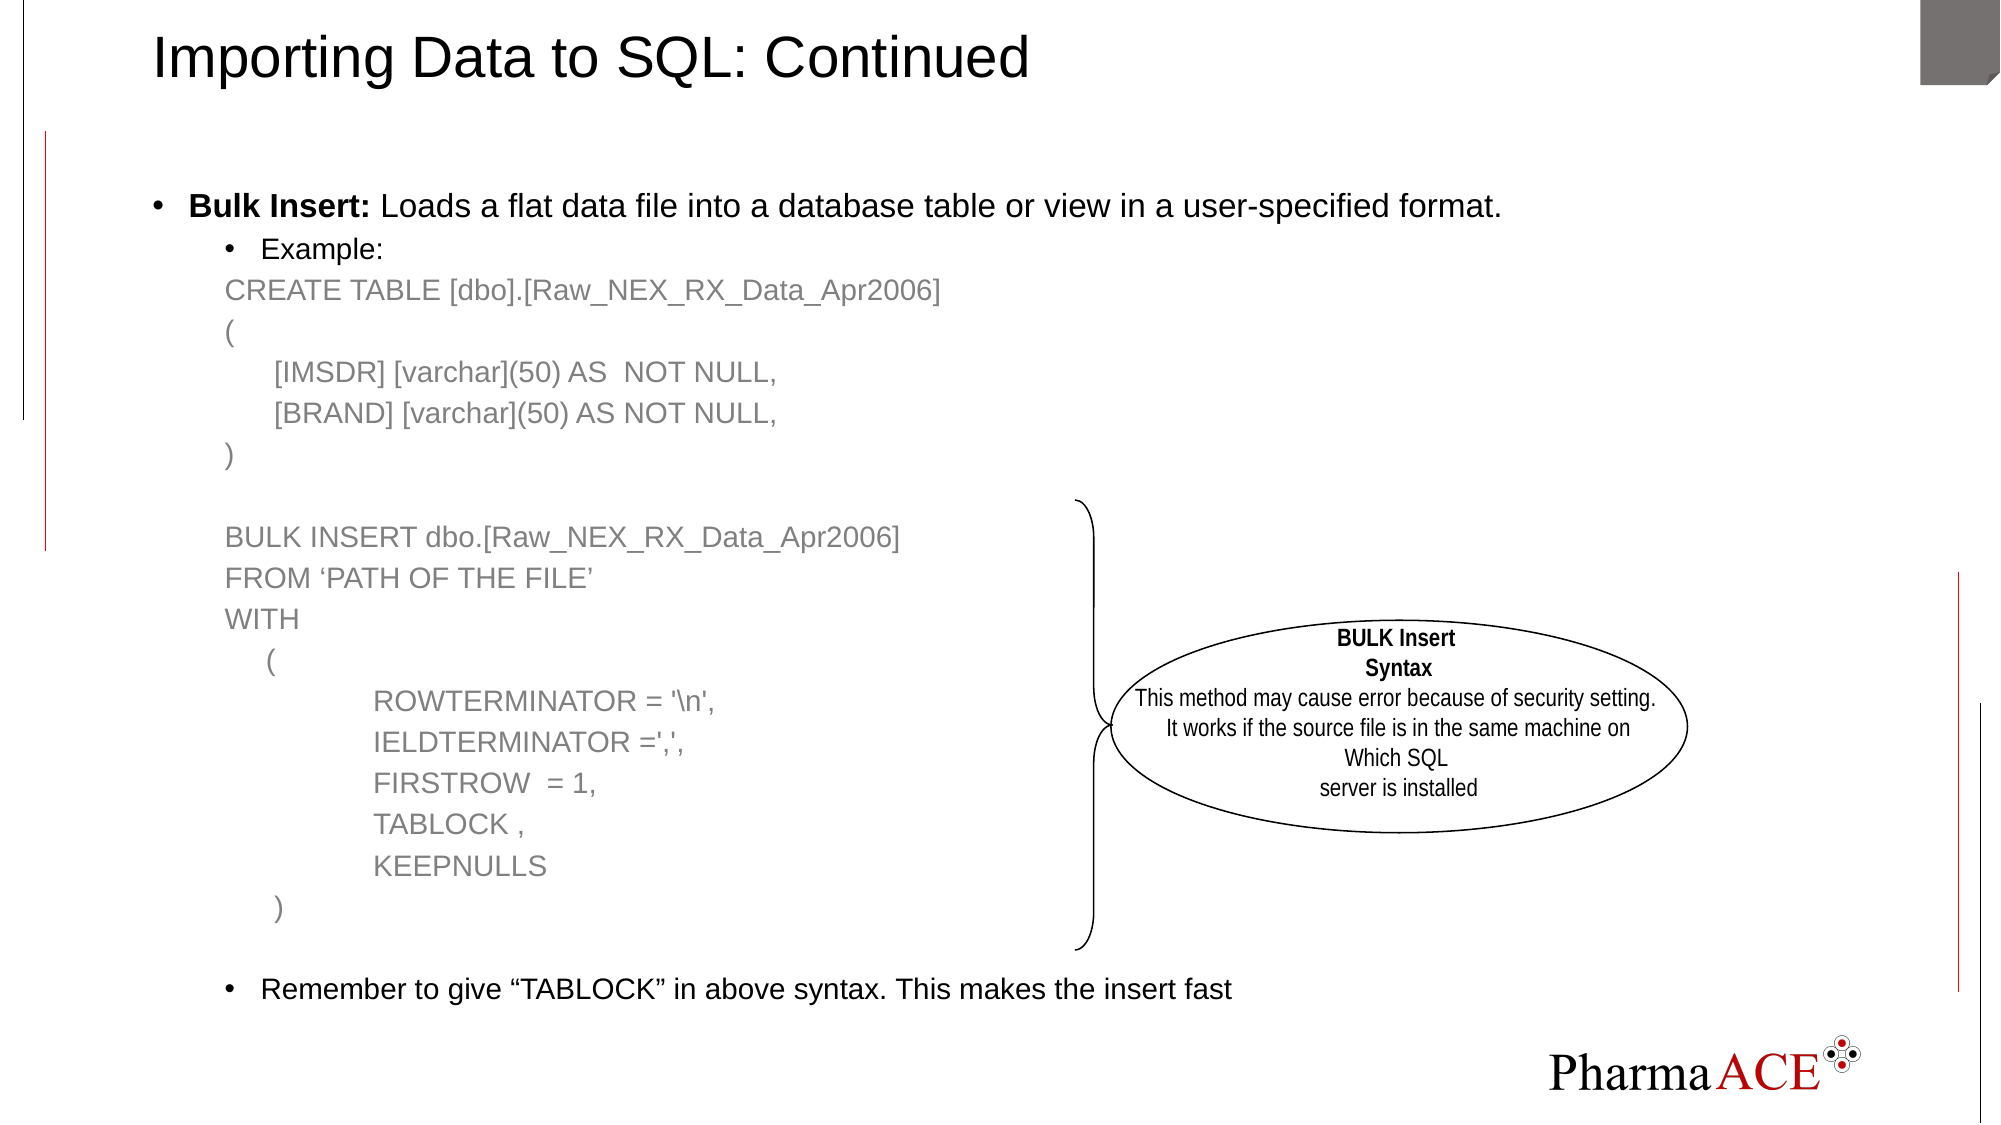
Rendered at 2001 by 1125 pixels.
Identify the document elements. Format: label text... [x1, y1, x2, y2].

text_box [1074, 499, 1111, 950]
text_box BULK Insert Syntax This method may cause error because of security setting. It works if the source file is in the same machine on Which SQL server is installed [1110, 620, 1688, 833]
list Bulk Insert: Loads a flat data file into a database table or view in a user-specified format. Example: CREATE TABLE [dbo].[Raw_NEX_RX_Data_Apr2006] ( [IMSDR] [varchar](50) AS NOT NULL, [BRAND] [varchar](50) AS NOT NULL, ) BULK INSERT dbo.[Raw_NEX_RX_Data_Apr2006] FROM ‘PATH OF THE FILE’ WITH ( ROWTERMINATOR = '\n', IELDTERMINATOR =',', FIRSTROW = 1, TABLOCK , KEEPNULLS ) Remember to give “TABLOCK” in above syntax. This makes the insert fast [137, 181, 1868, 1017]
picture [1539, 1023, 1870, 1112]
title Importing Data to SQL: Continued [137, 19, 1868, 168]
